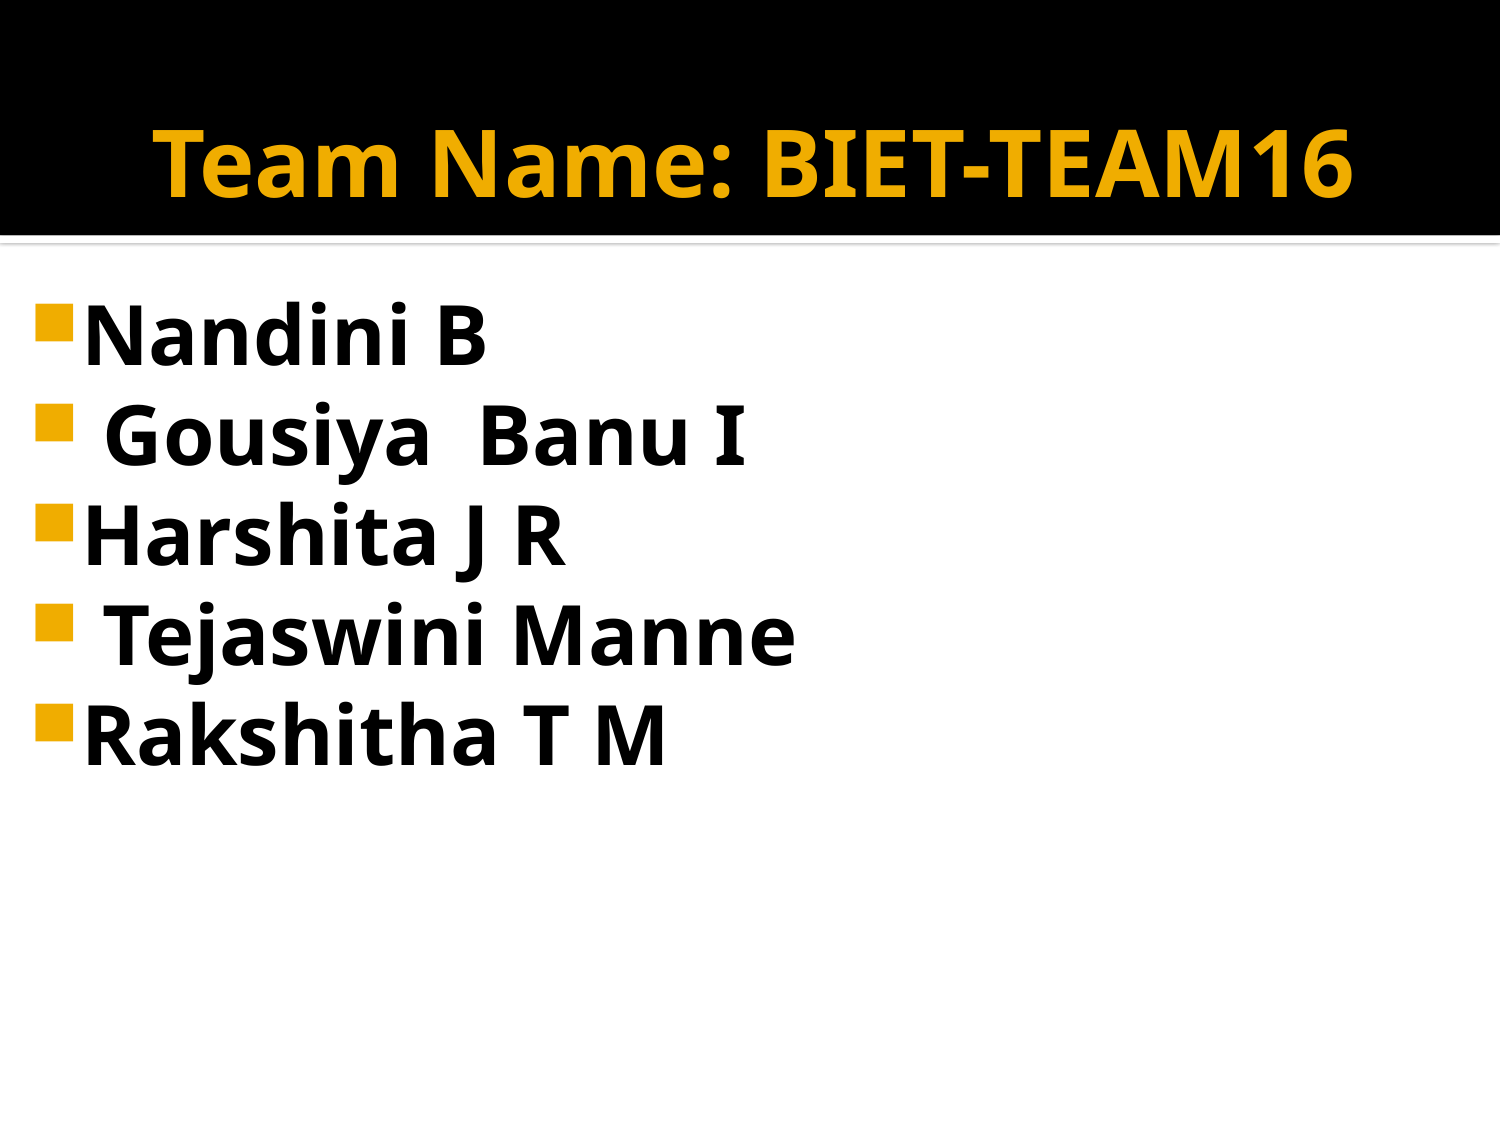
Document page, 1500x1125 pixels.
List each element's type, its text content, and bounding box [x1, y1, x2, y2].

title Team Name: BIET-TEAM16 [75, 66, 1425, 254]
list Nandini B Gousiya Banu I Harshita J R Tejaswini Manne Rakshitha T M [0, 267, 1425, 1050]
